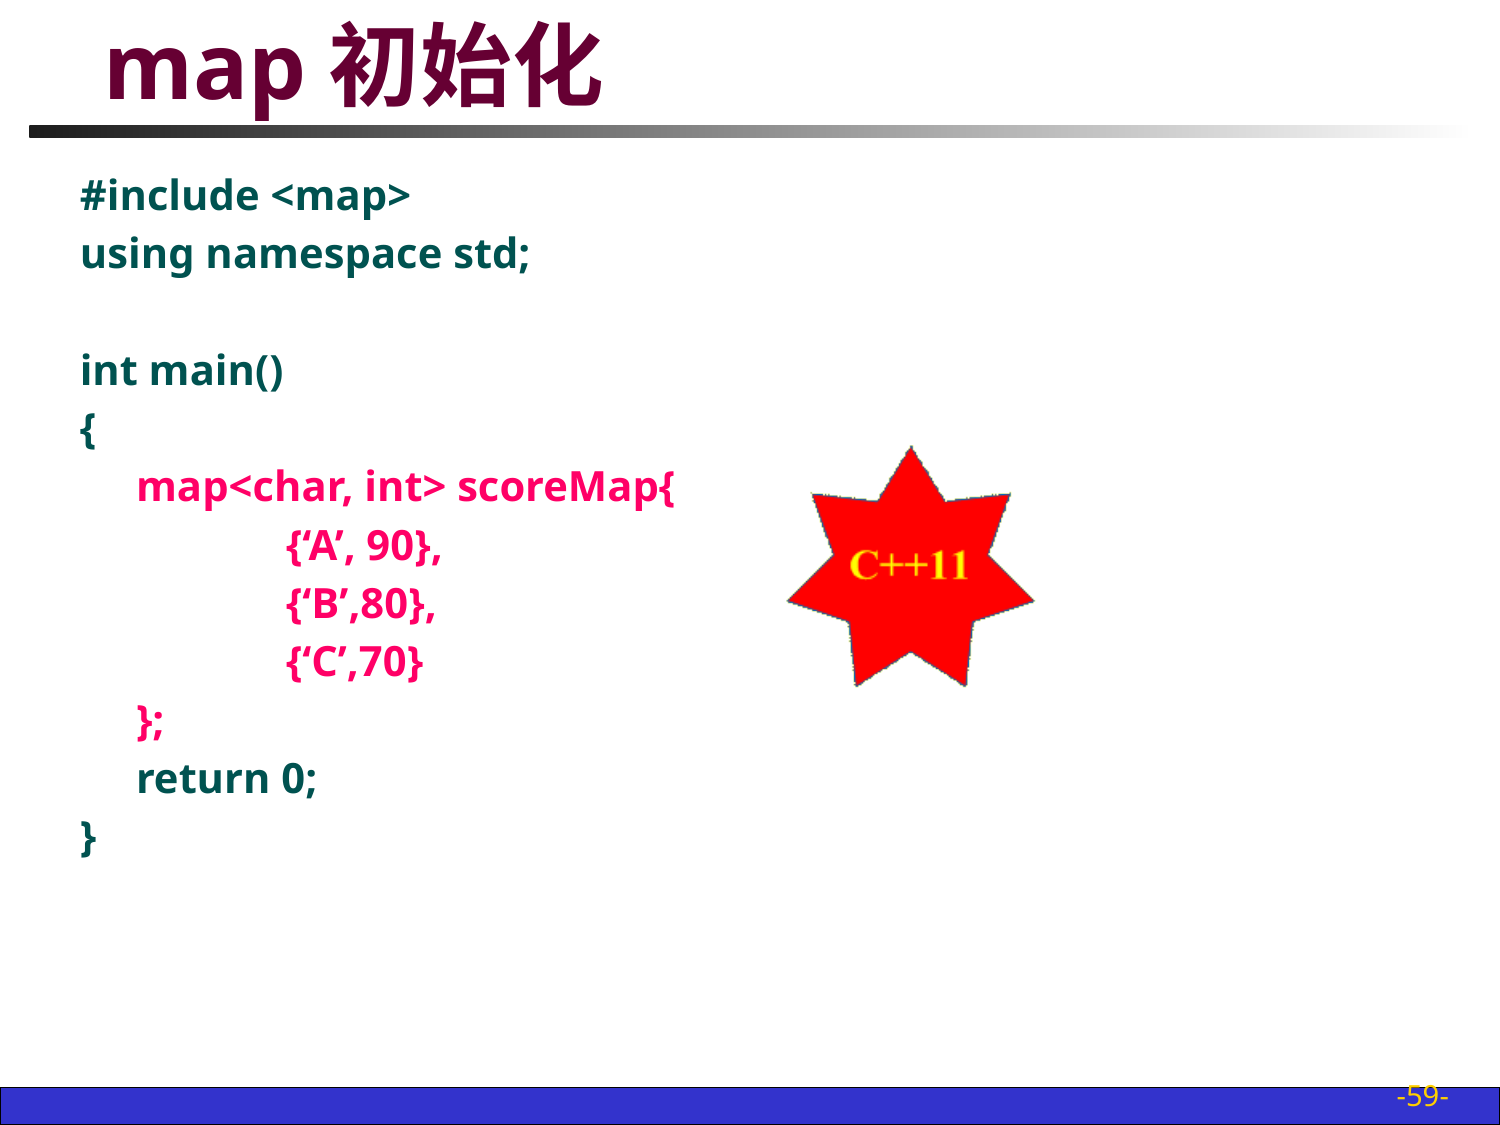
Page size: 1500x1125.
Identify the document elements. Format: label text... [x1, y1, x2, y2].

slide_number -59- [1151, 1074, 1465, 1125]
picture [785, 444, 1038, 689]
list #include <map> using namespace std; int main() { map<char, int> scoreMap{ {‘A’, 90}, {‘B’,80}, {‘C’,70} }; return 0; } [64, 160, 1436, 1012]
title map初始化 [88, 18, 1398, 126]
